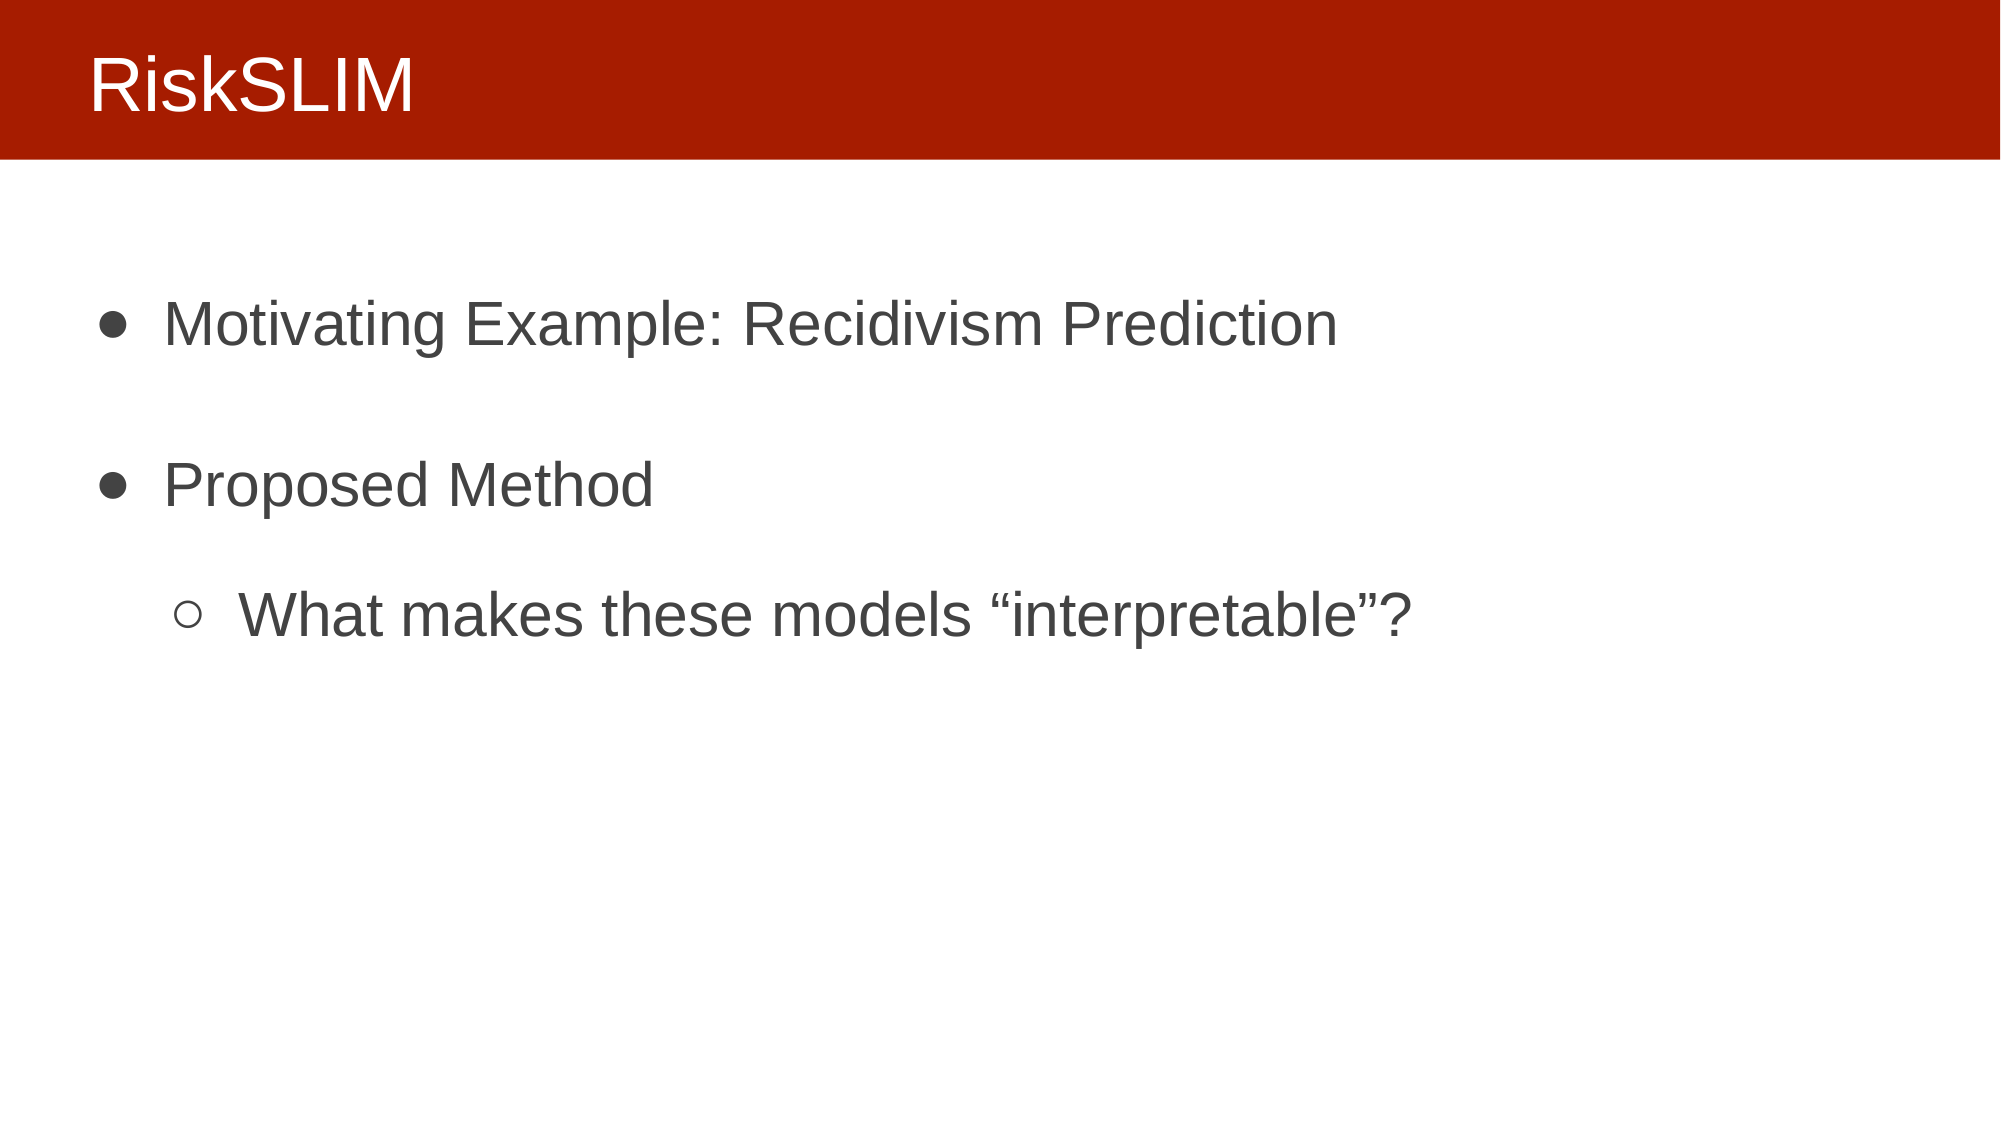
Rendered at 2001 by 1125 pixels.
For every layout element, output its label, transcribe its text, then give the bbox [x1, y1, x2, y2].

title RiskSLIM [68, 14, 1932, 140]
list Motivating Example: Recidivism Prediction Proposed Method What makes these models “interpretable”? [68, 252, 1932, 1000]
